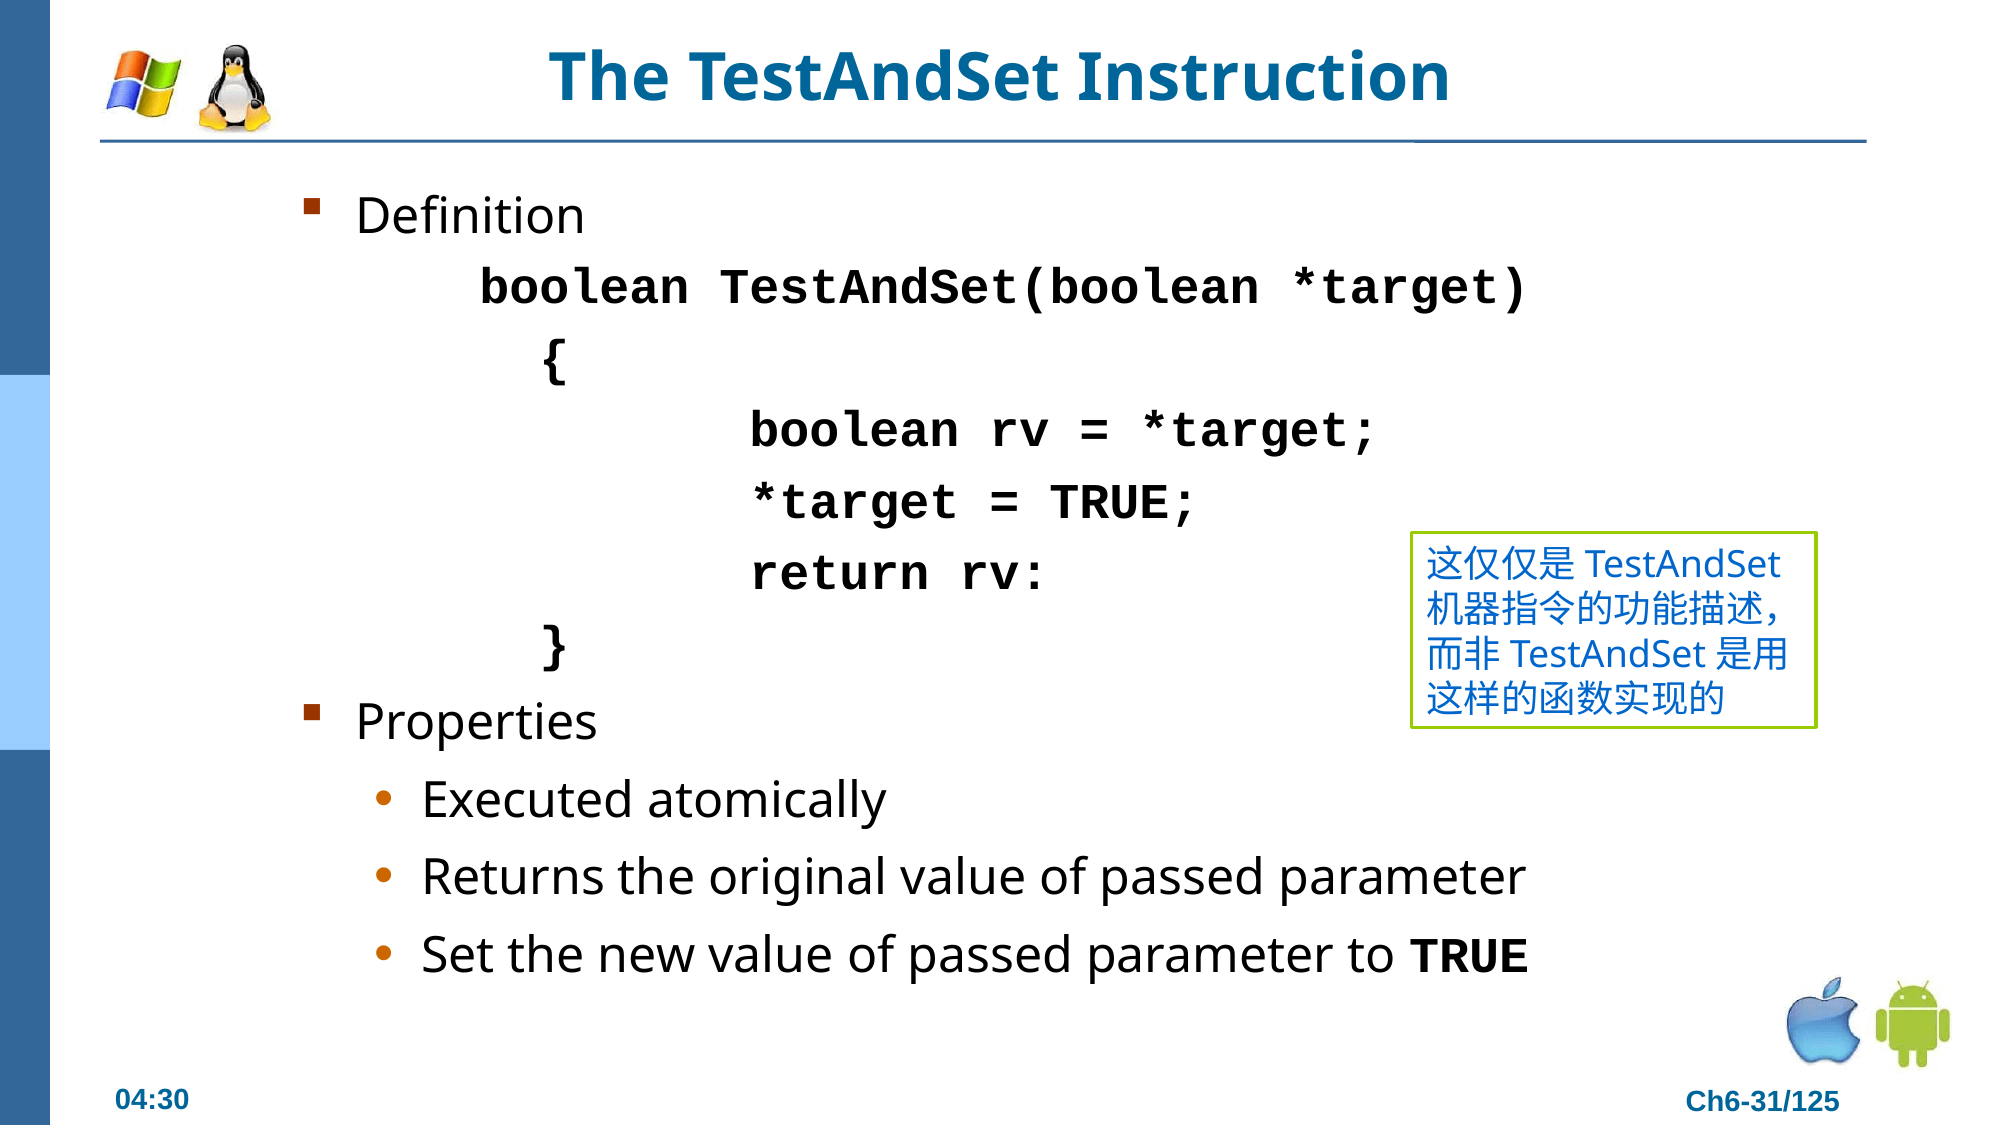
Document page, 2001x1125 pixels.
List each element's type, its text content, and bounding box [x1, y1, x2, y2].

picture [99, 36, 285, 137]
picture [1774, 973, 1959, 1074]
title The TestAndSet Instruction [334, 26, 1685, 121]
list Definition boolean TestAndSet(boolean *target) { boolean rv = *target; *target = TRUE; return rv: } Properties Executed atomically Returns the original value of passed parameter Set the new value of passed parameter to TRUE [284, 175, 1793, 1049]
text_box 这仅仅是TestAndSet机器指令的功能描述，而非TestAndSet是用这样的函数实现的 [1411, 532, 1817, 728]
